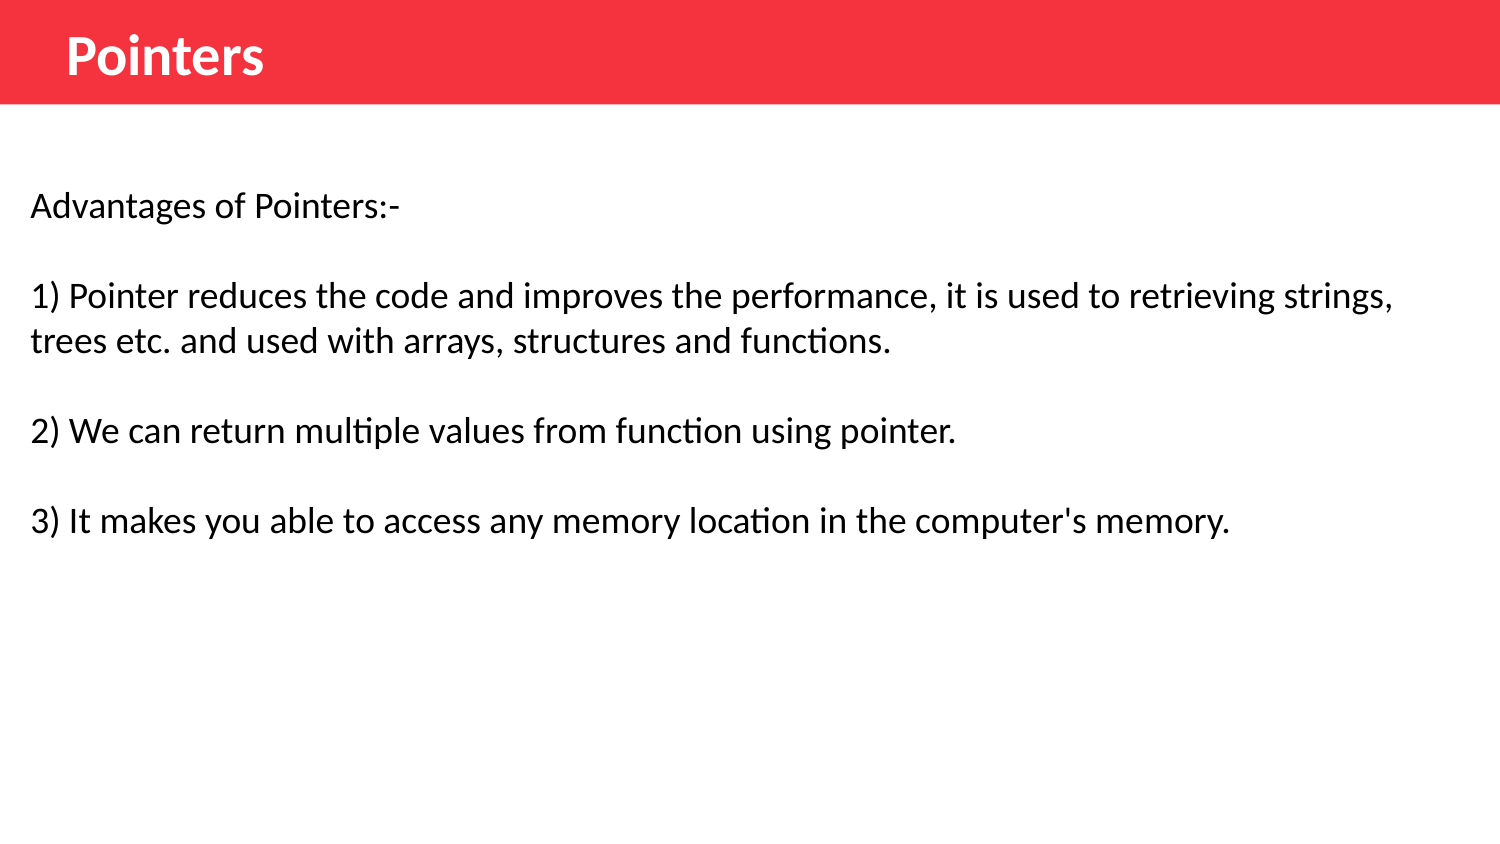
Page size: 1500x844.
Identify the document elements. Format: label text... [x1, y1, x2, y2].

text_box Advantages of Pointers:- 1) Pointer reduces the code and improves the performance, it is used to retrieving strings, trees etc. and used with arrays, structures and functions. 2) We can return multiple values from function using pointer. 3) It makes you able to access any memory location in the computer's memory. [15, 166, 1484, 751]
title Pointers [63, 15, 1203, 80]
text_box [0, 0, 1500, 105]
